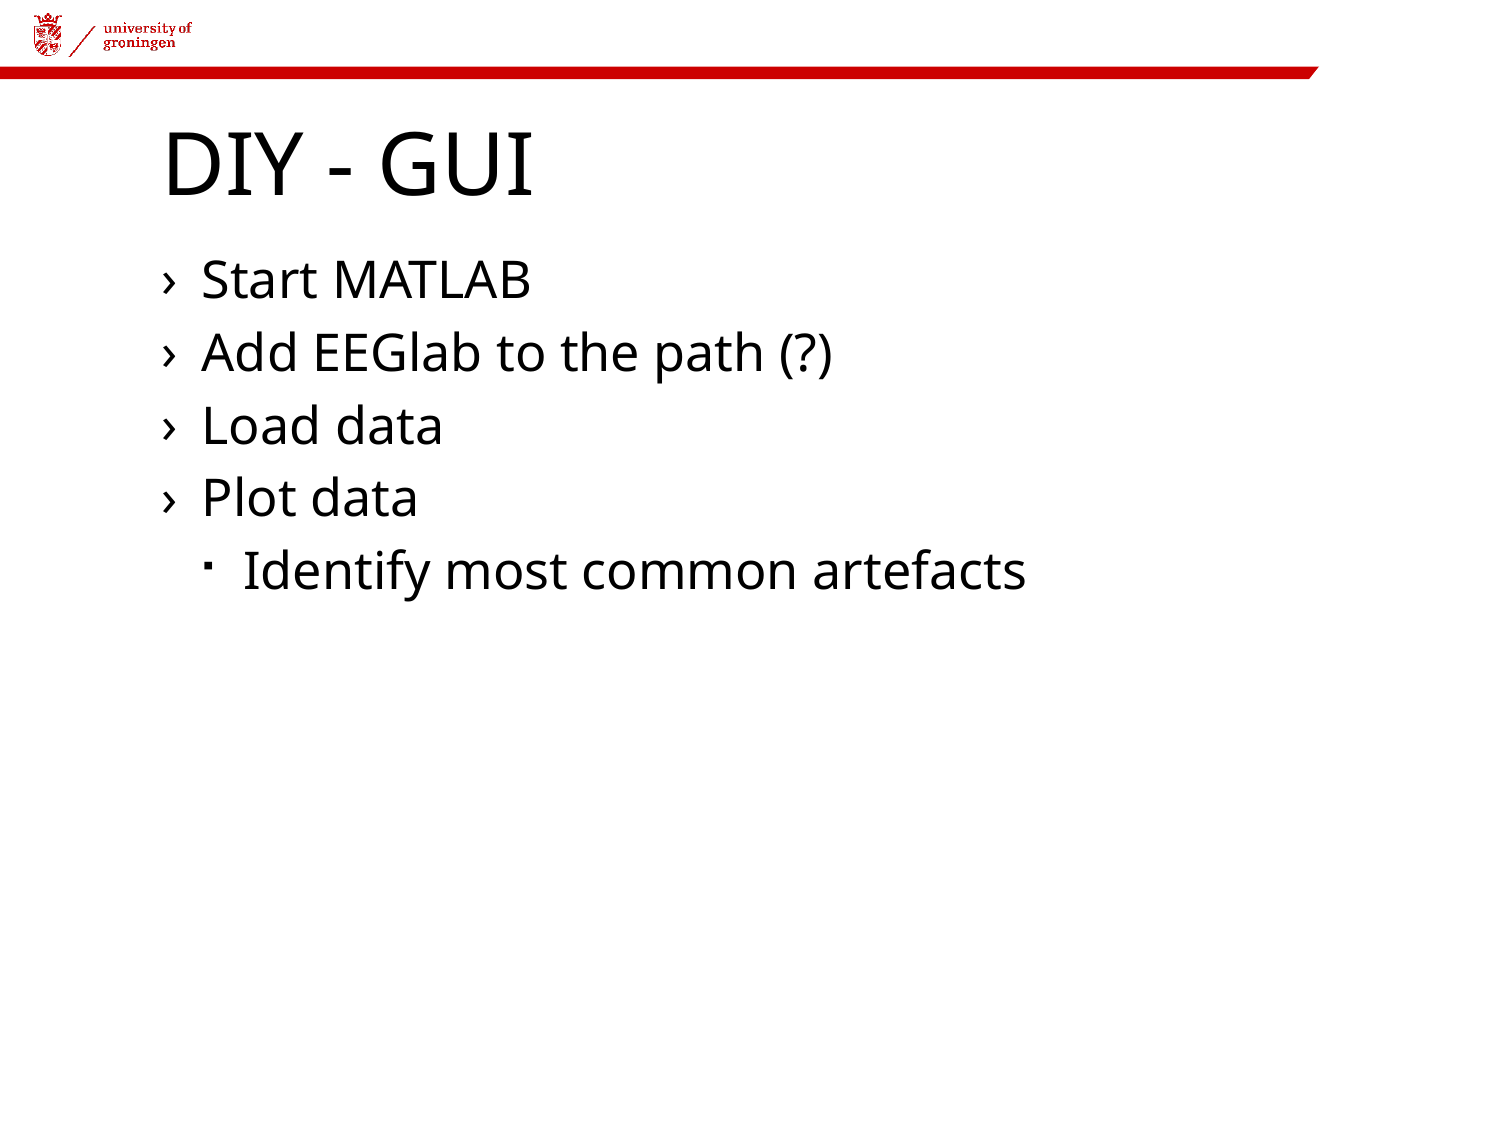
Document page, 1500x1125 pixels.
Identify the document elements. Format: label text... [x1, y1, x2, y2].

picture [34, 13, 192, 57]
title DIY - GUI [0, 95, 1500, 226]
list Start MATLAB Add EEGlab to the path (?) Load data Plot data Identify most common artefacts [0, 238, 1500, 1084]
